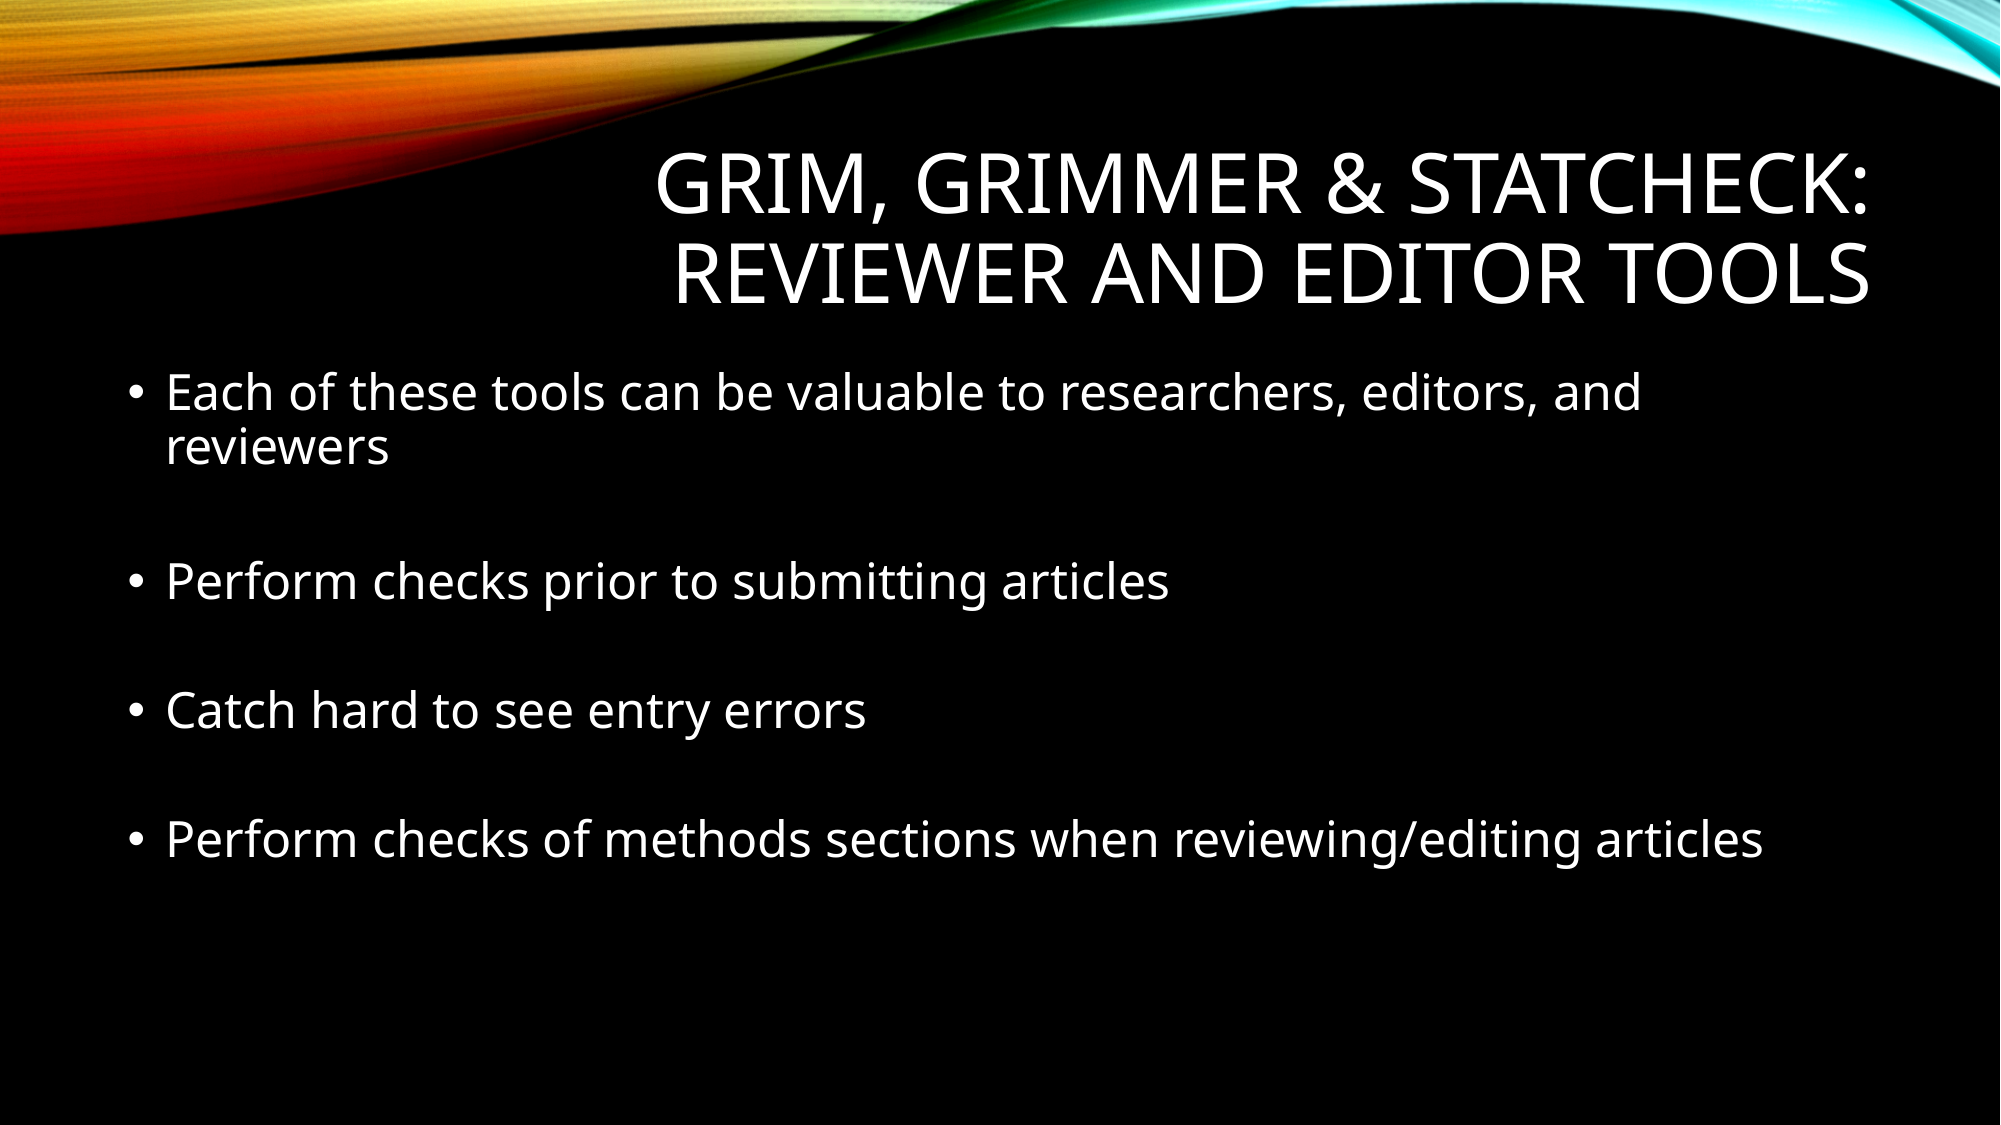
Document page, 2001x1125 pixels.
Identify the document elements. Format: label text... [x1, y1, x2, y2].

picture [0, 0, 2000, 237]
list Each of these tools can be valuable to researchers, editors, and reviewers Perform checks prior to submitting articles Catch hard to see entry errors Perform checks of methods sections when reviewing/editing articles [112, 360, 1888, 1021]
title Grim, grimmer & statcheck: reviewer and editor tools [474, 125, 1888, 338]
